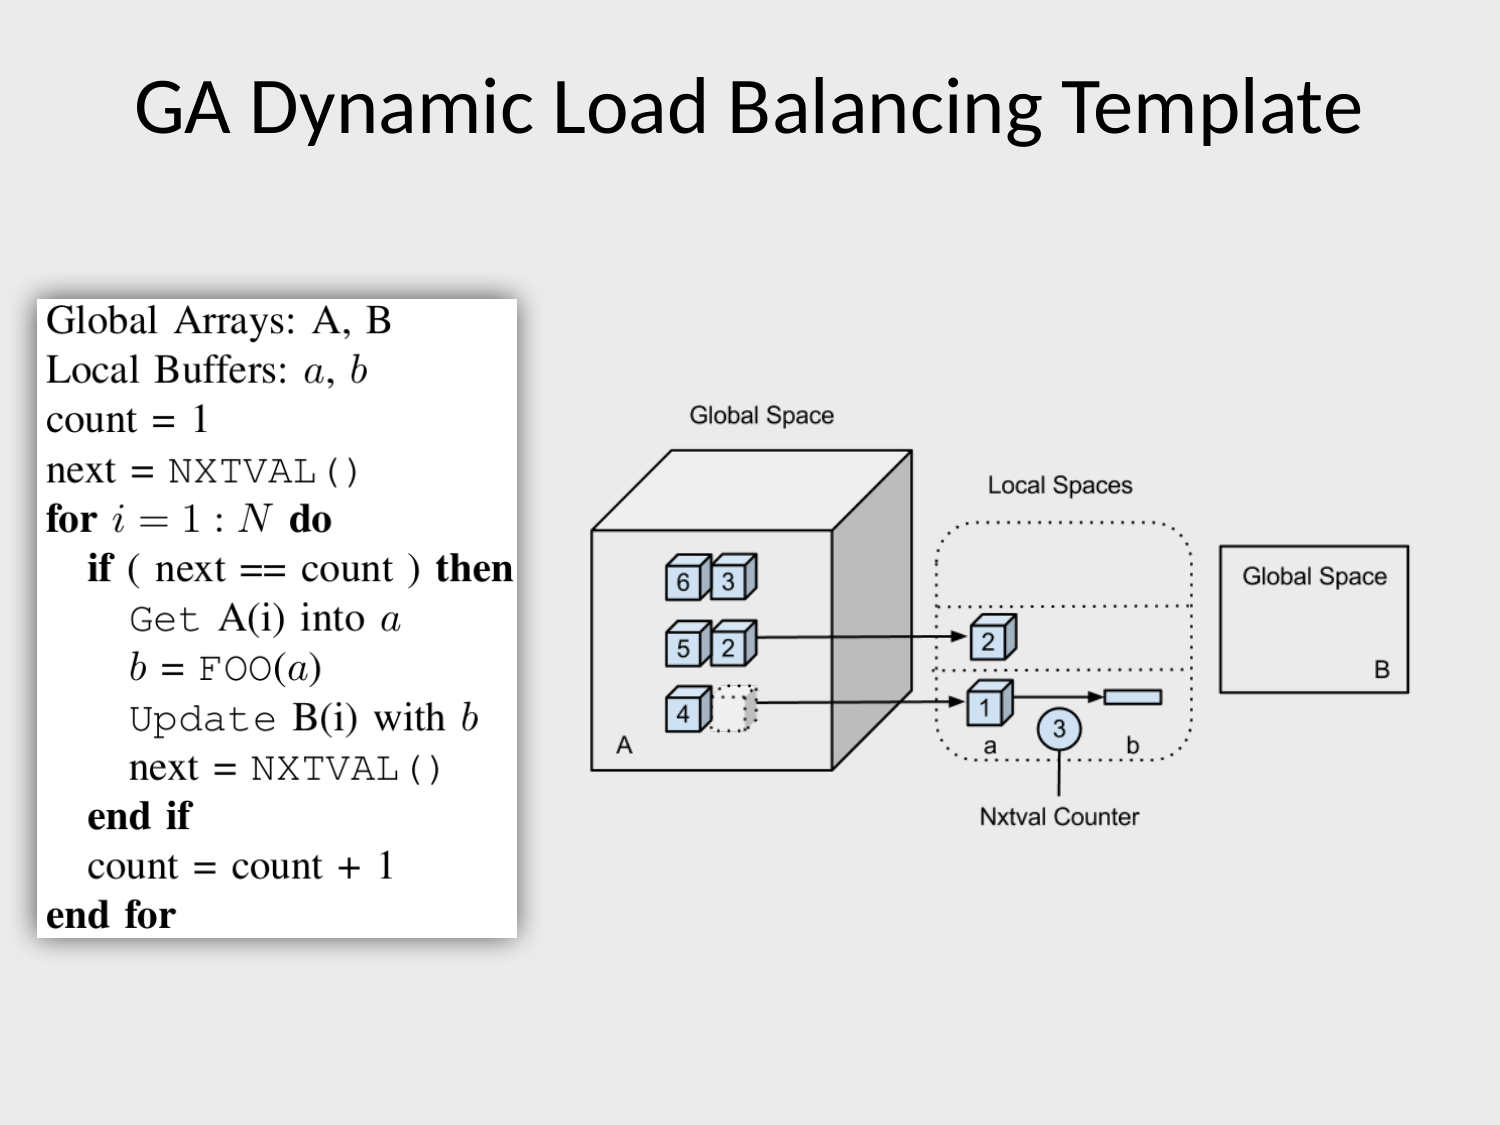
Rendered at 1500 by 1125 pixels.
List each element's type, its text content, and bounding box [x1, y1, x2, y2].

picture [518, 374, 1465, 842]
text_box GA Dynamic Load Balancing Template [74, 45, 1425, 233]
picture [37, 299, 517, 938]
